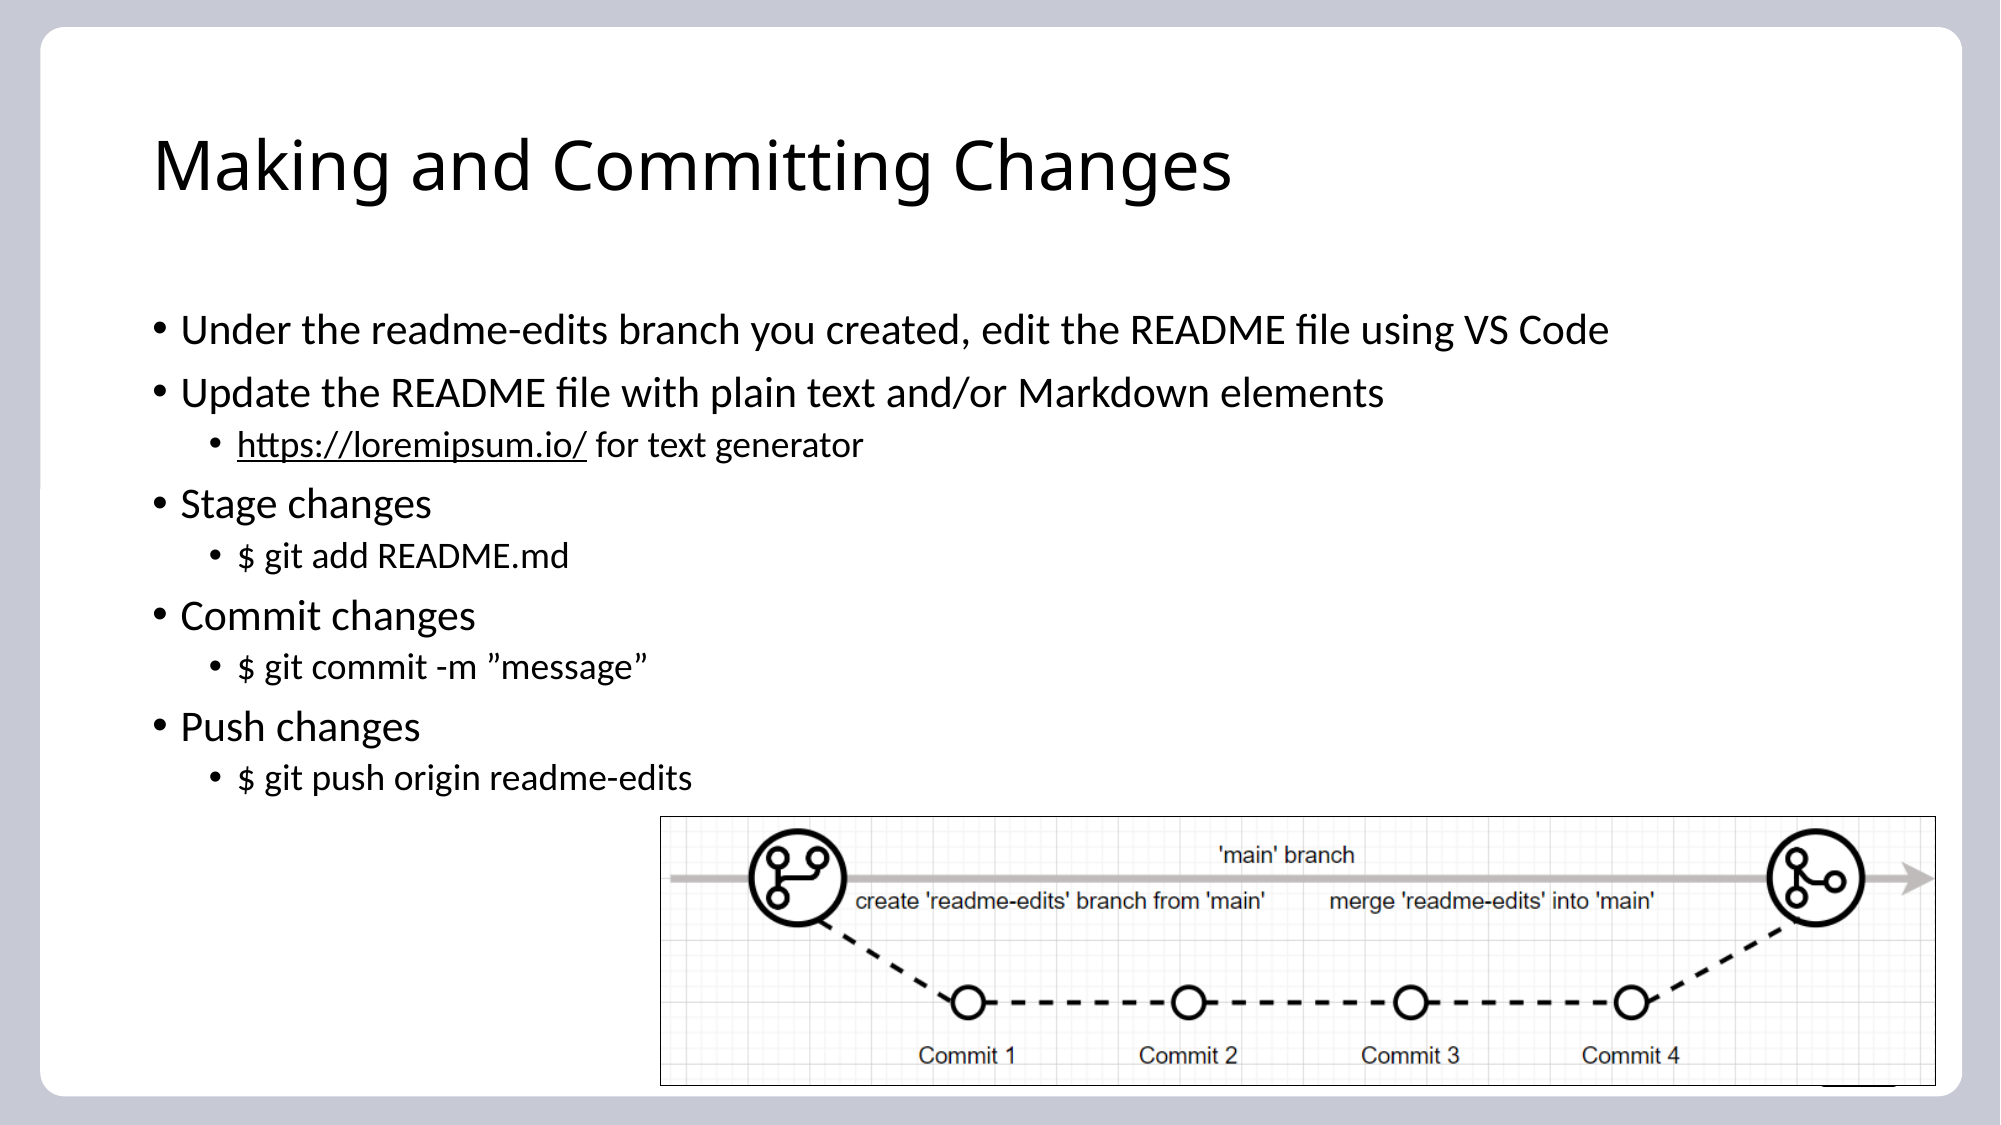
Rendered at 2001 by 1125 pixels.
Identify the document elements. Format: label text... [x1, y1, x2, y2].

title Making and Committing Changes [137, 59, 1863, 278]
list Under the readme-edits branch you created, edit the README file using VS Code Update the README file with plain text and/or Markdown elements https://loremipsum.io/ for text generator Stage changes $ git add README.md Commit changes $ git commit -m ”message” Push changes $ git push origin readme-edits [137, 299, 1863, 1014]
picture [659, 816, 1950, 1113]
